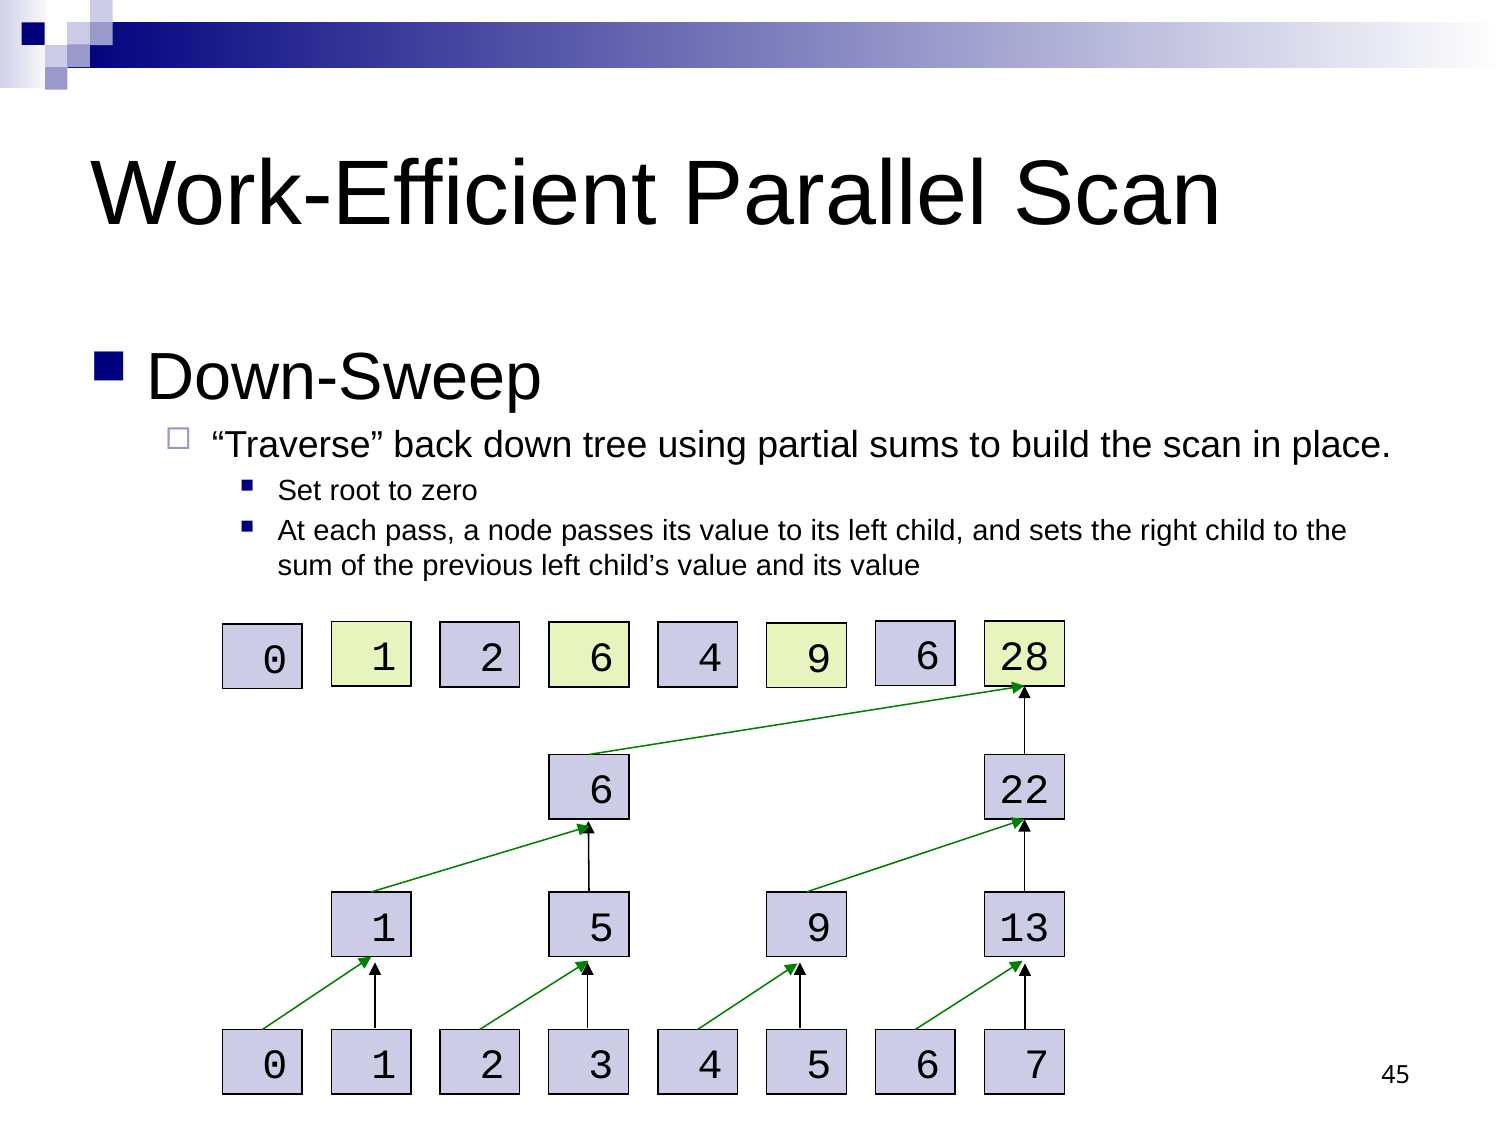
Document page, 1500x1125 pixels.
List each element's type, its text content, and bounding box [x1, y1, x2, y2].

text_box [915, 960, 1023, 1030]
text_box 6 [875, 1029, 956, 1095]
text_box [588, 686, 1024, 755]
slide_number 45 [1074, 1024, 1426, 1101]
list Down-Sweep “Traverse” back down tree using partial sums to build the scan in place. Set root to zero At each pass, a node passes its value to its left child, and sets the right child to the sum of the previous left child’s value and its value [75, 324, 1425, 963]
text_box 5 [766, 1029, 847, 1095]
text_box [262, 958, 372, 1030]
text_box 1 [331, 1029, 412, 1095]
title Radix Sort [778, 22, 783, 67]
text_box 7 [984, 1029, 1065, 1095]
title Work-Efficient Parallel Scan [75, 75, 1425, 300]
text_box 2 [439, 1029, 520, 1095]
text_box 4 [657, 1029, 738, 1095]
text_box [479, 960, 589, 1030]
text_box 1 [689, 22, 693, 67]
text_box 3 [548, 1029, 629, 1095]
text_box 0 [222, 1029, 303, 1095]
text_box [806, 819, 1024, 893]
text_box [697, 963, 798, 1030]
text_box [371, 825, 591, 893]
